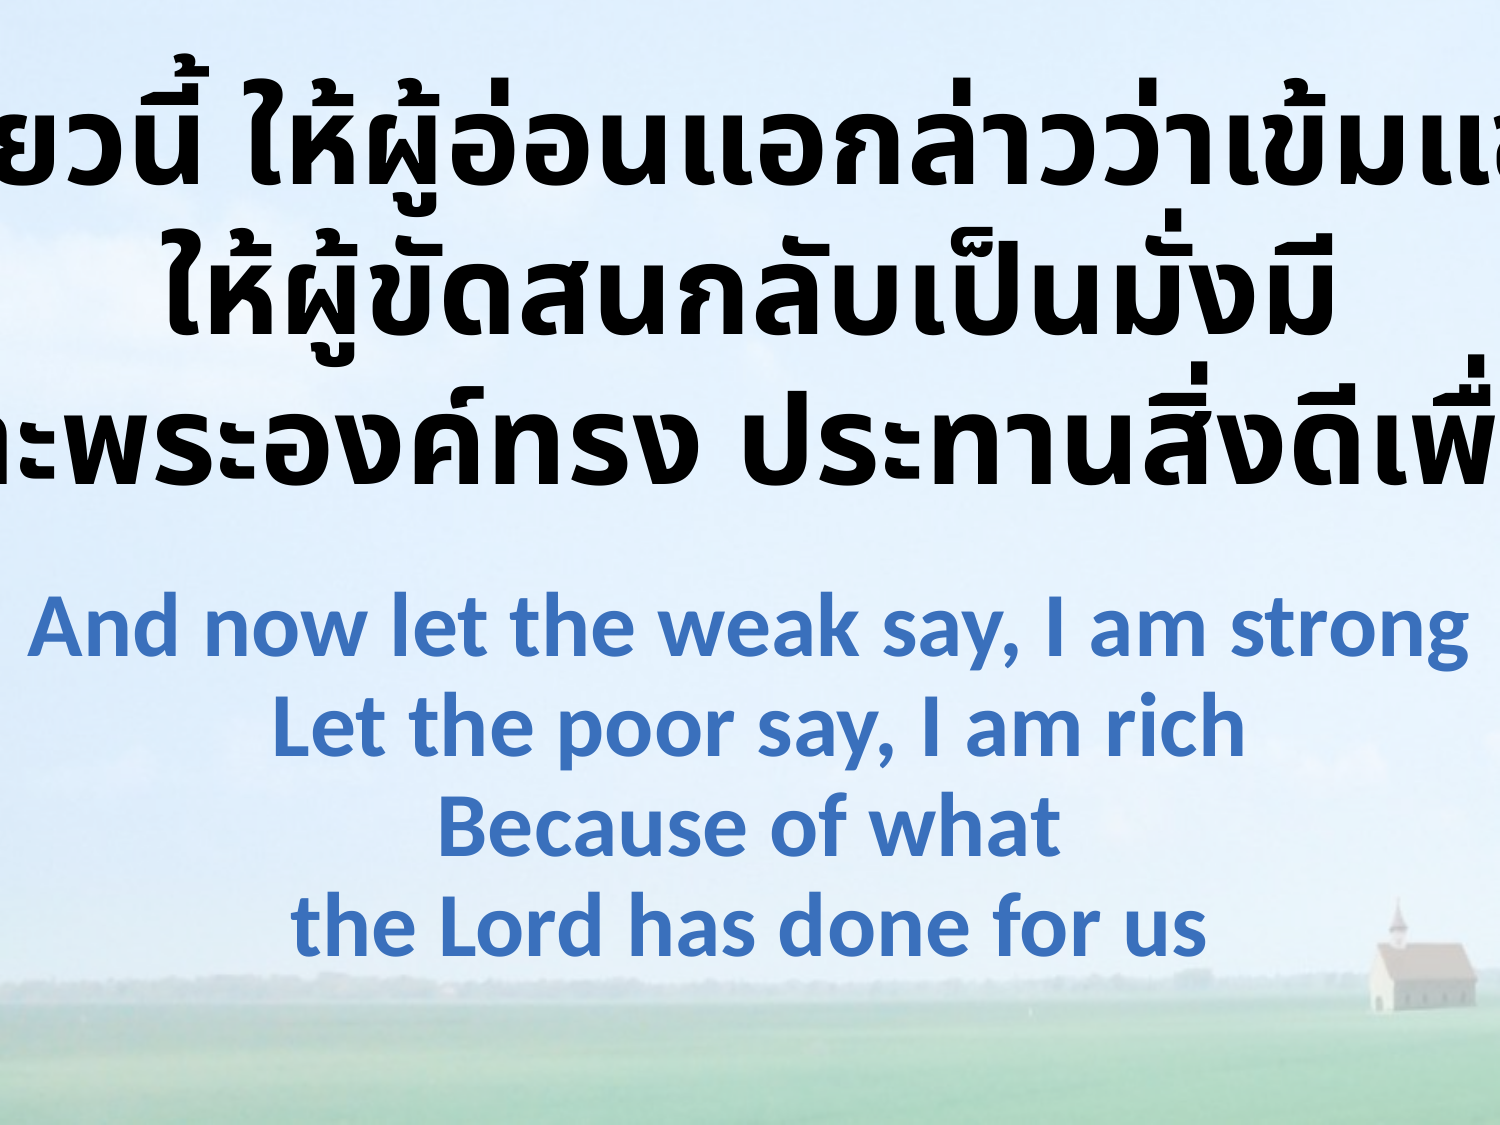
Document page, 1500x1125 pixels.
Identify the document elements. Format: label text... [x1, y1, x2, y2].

text_box เดี๋ยวนี้ ให้ผู้อ่อนแอกล่าวว่าเข้มแข็ง ให้ผู้ขัดสนกลับเป็นมั่งมี เพราะพระองค์ทรง ประทานสิ่งดีเพื่อเรา [0, 51, 1500, 517]
text_box And now let the weak say, I am strong Let the poor say, I am rich Because of what the Lord has done for us [12, 567, 1487, 1082]
